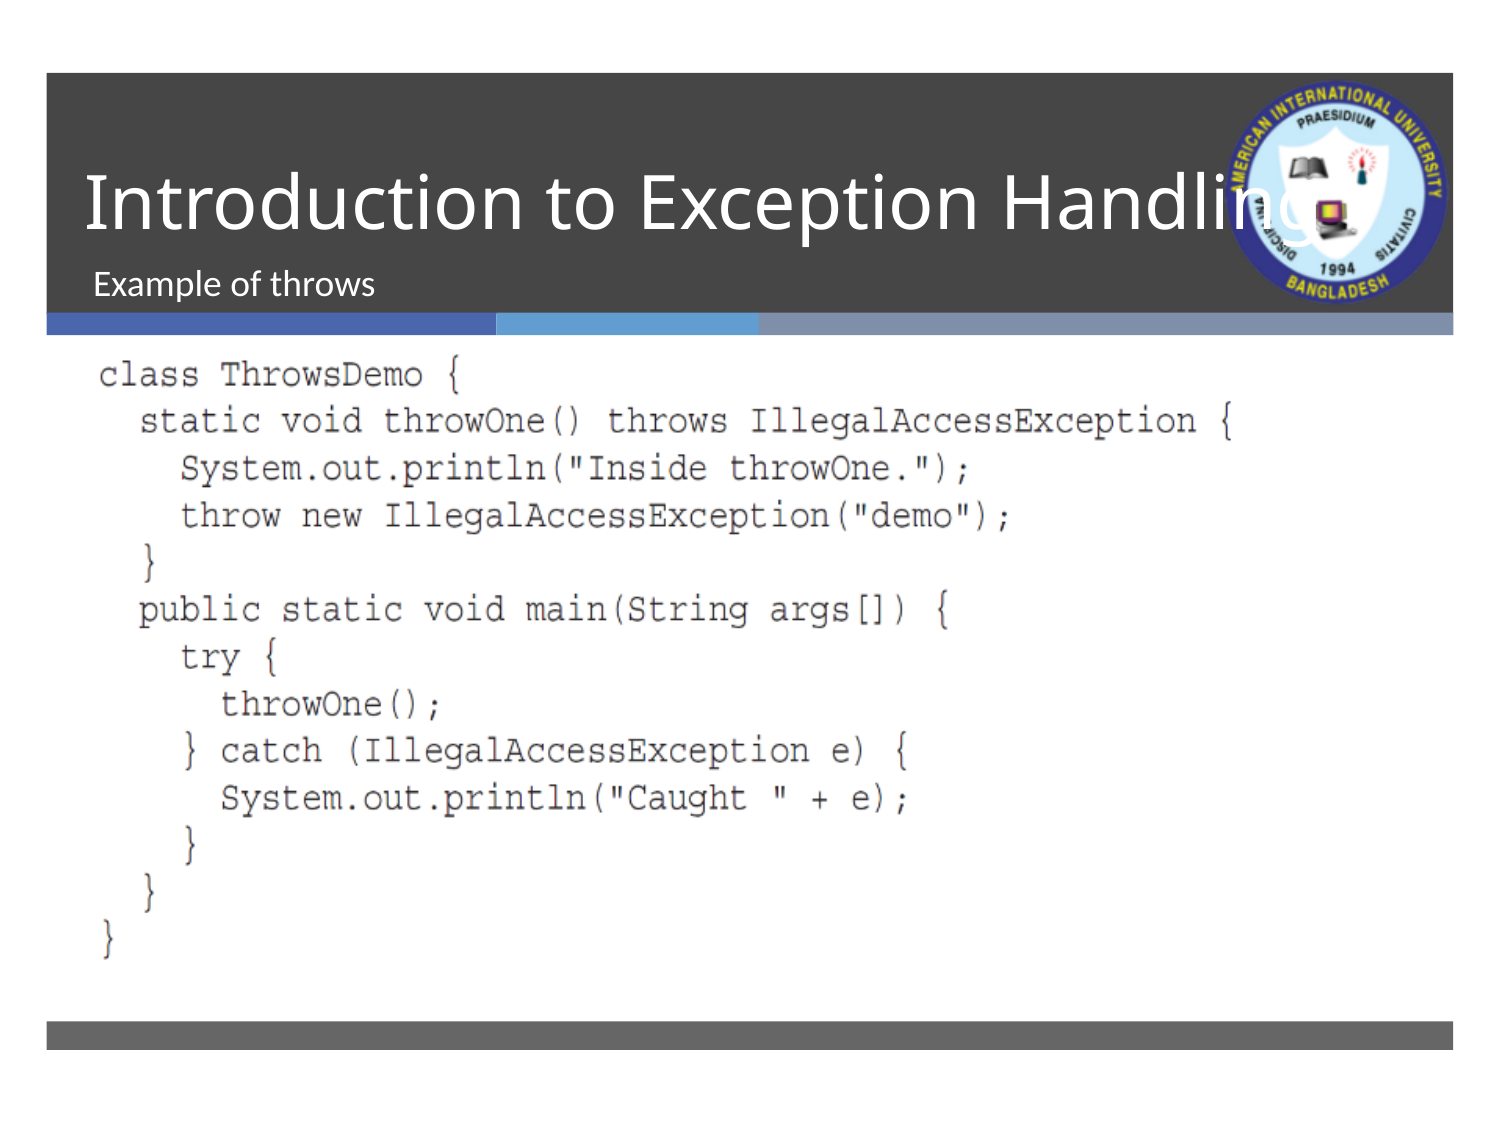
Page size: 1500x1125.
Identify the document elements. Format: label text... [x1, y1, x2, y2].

title Introduction to Exception Handling [69, 73, 1351, 253]
subtitle Example of throws [78, 251, 1351, 331]
picture [90, 352, 1245, 974]
picture [1351, 75, 1454, 310]
